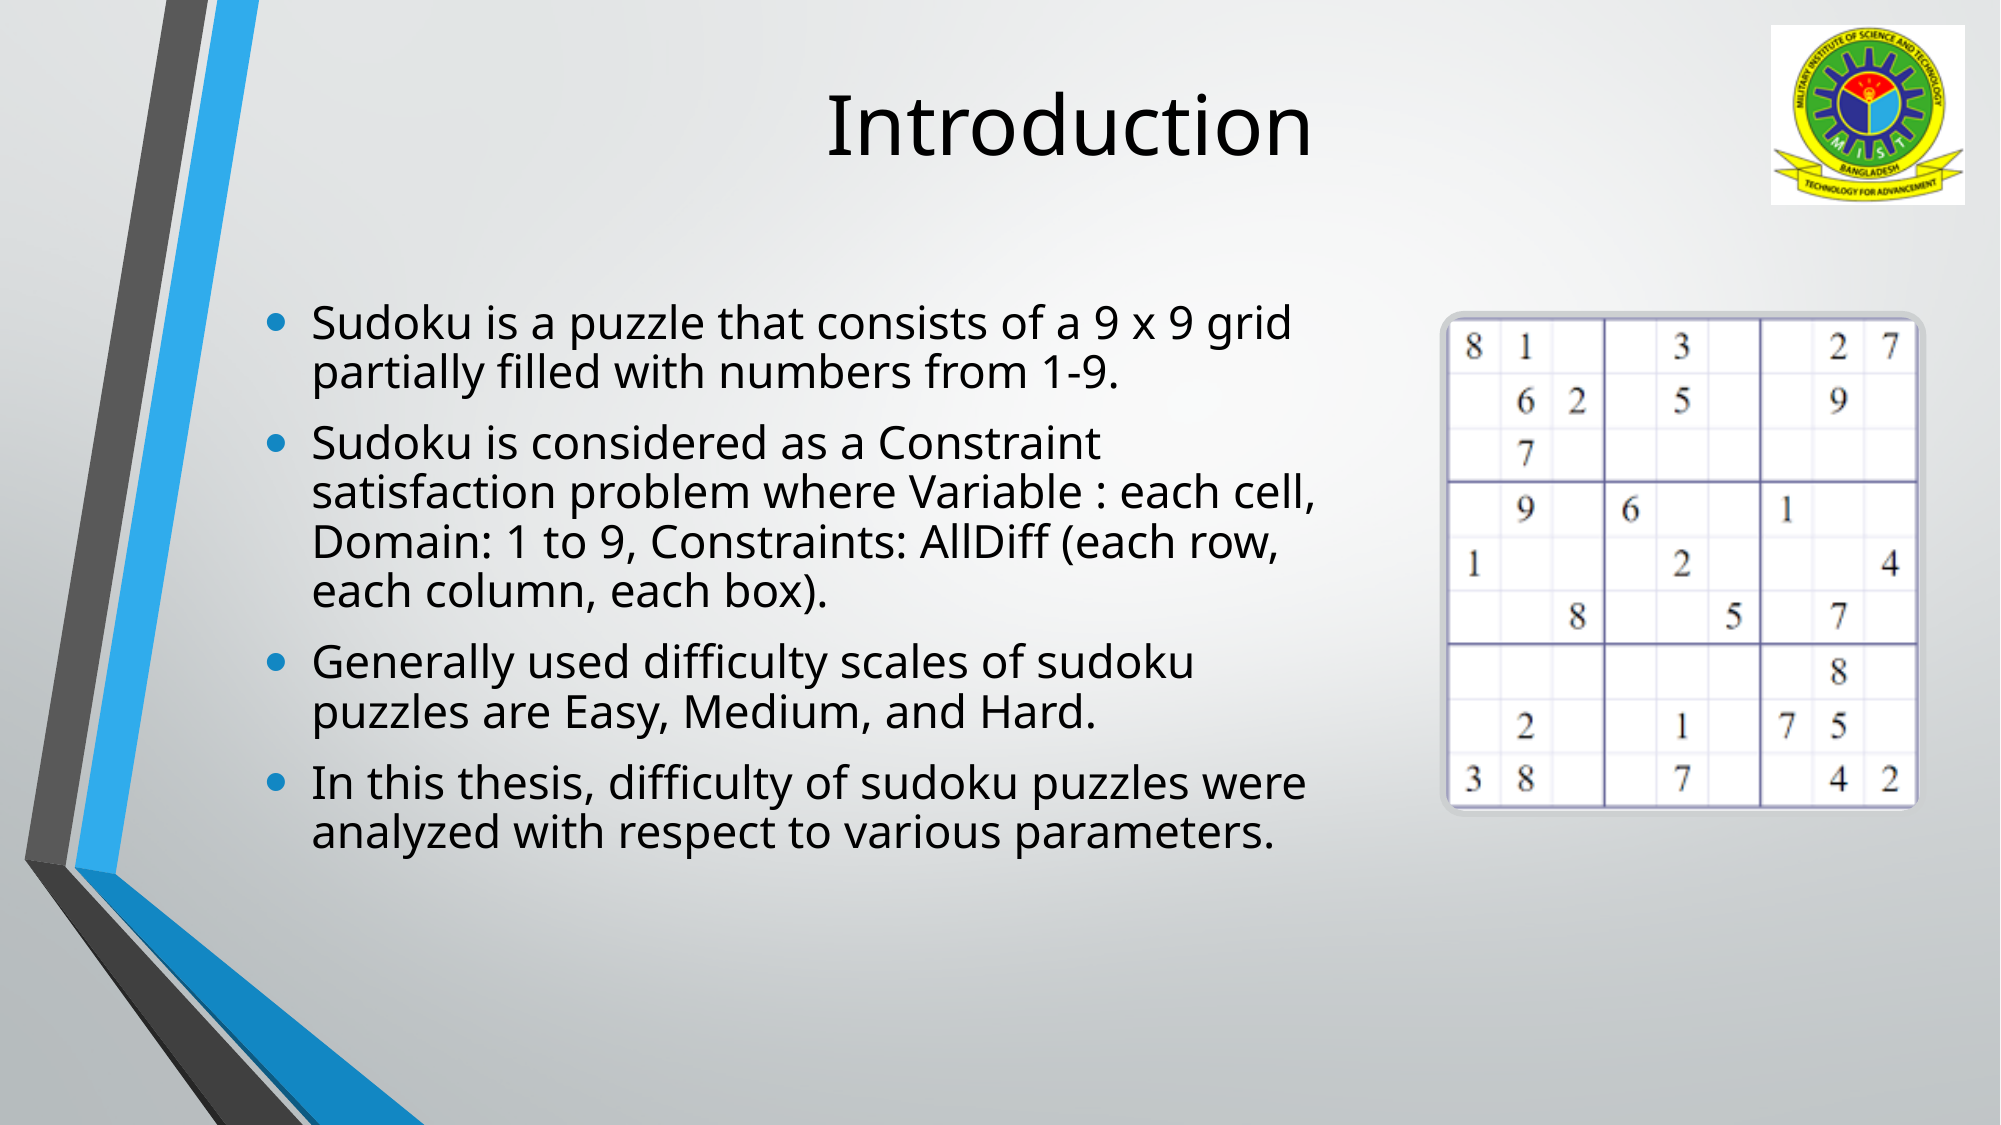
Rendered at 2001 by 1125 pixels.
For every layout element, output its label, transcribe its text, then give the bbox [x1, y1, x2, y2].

picture [1442, 313, 1924, 814]
list Sudoku is a puzzle that consists of a 9 x 9 grid partially filled with numbers from 1-9. Sudoku is considered as a Constraint satisfaction problem where Variable : each cell, Domain: 1 to 9, Constraints: AllDiff (each row, each column, each box). Generally used difficulty scales of sudoku puzzles are Easy, Medium, and Hard. In this thesis, difficulty of sudoku puzzles were analyzed with respect to various parameters. [249, 268, 1374, 891]
title Introduction [249, 58, 1770, 187]
picture [1770, 24, 1965, 206]
